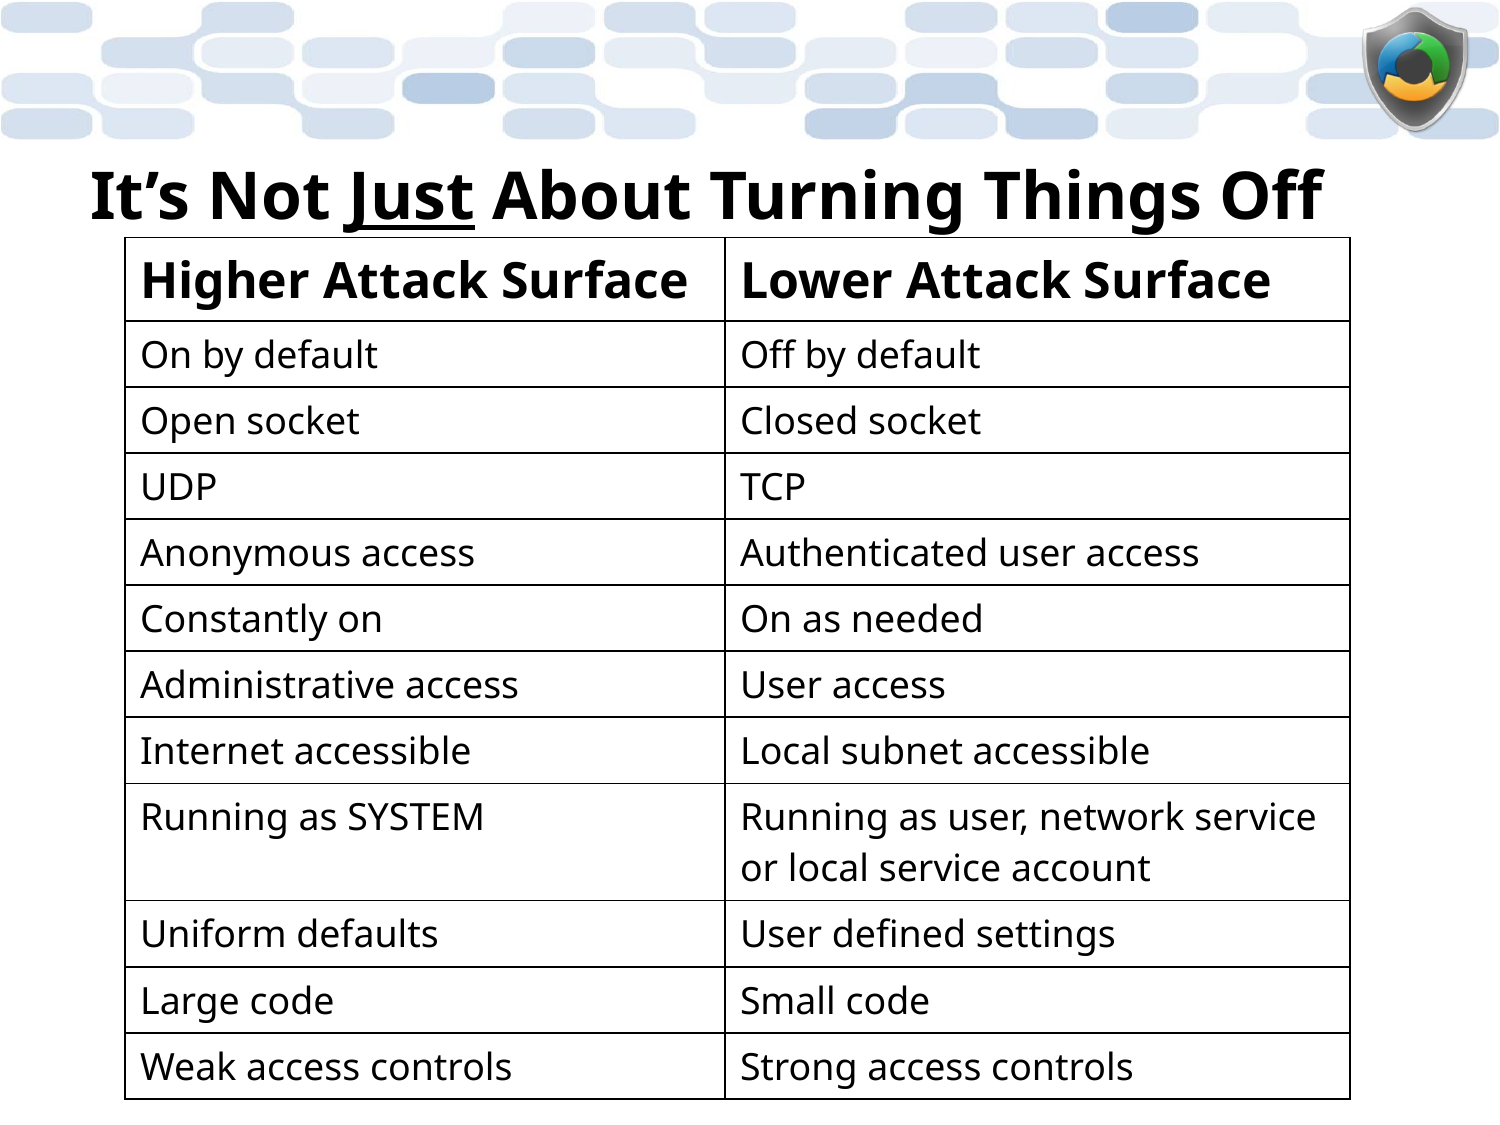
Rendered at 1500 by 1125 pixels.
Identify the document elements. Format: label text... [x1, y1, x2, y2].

table_cell Administrative access [126, 652, 724, 716]
table_cell On as needed [726, 586, 1349, 650]
table_cell UDP [126, 454, 724, 518]
table_cell Authenticated user access [726, 520, 1349, 584]
table_cell Strong access controls [726, 1034, 1349, 1098]
table_cell Large code [126, 968, 724, 1032]
table_cell Local subnet accessible [726, 718, 1349, 783]
table_header Lower Attack Surface [726, 238, 1349, 320]
table_cell Constantly on [126, 586, 724, 650]
table_cell On by default [126, 322, 724, 386]
table_cell Internet accessible [126, 718, 724, 783]
table_cell User defined settings [726, 901, 1349, 966]
picture [0, 0, 1500, 140]
table_cell Small code [726, 968, 1349, 1032]
table_cell User access [726, 652, 1349, 716]
table_cell Closed socket [726, 388, 1349, 452]
table_cell Open socket [126, 388, 724, 452]
title It’s Not Just About Turning Things Off [75, 137, 1425, 250]
table_cell Running as SYSTEM [126, 784, 724, 900]
table_cell Uniform defaults [126, 901, 724, 966]
table_cell TCP [726, 454, 1349, 518]
table_header Higher Attack Surface [126, 238, 724, 320]
table_cell Running as user, network service or local service account [726, 784, 1349, 900]
table_cell Off by default [726, 322, 1349, 386]
table_cell Weak access controls [126, 1034, 724, 1098]
table_cell Anonymous access [126, 520, 724, 584]
